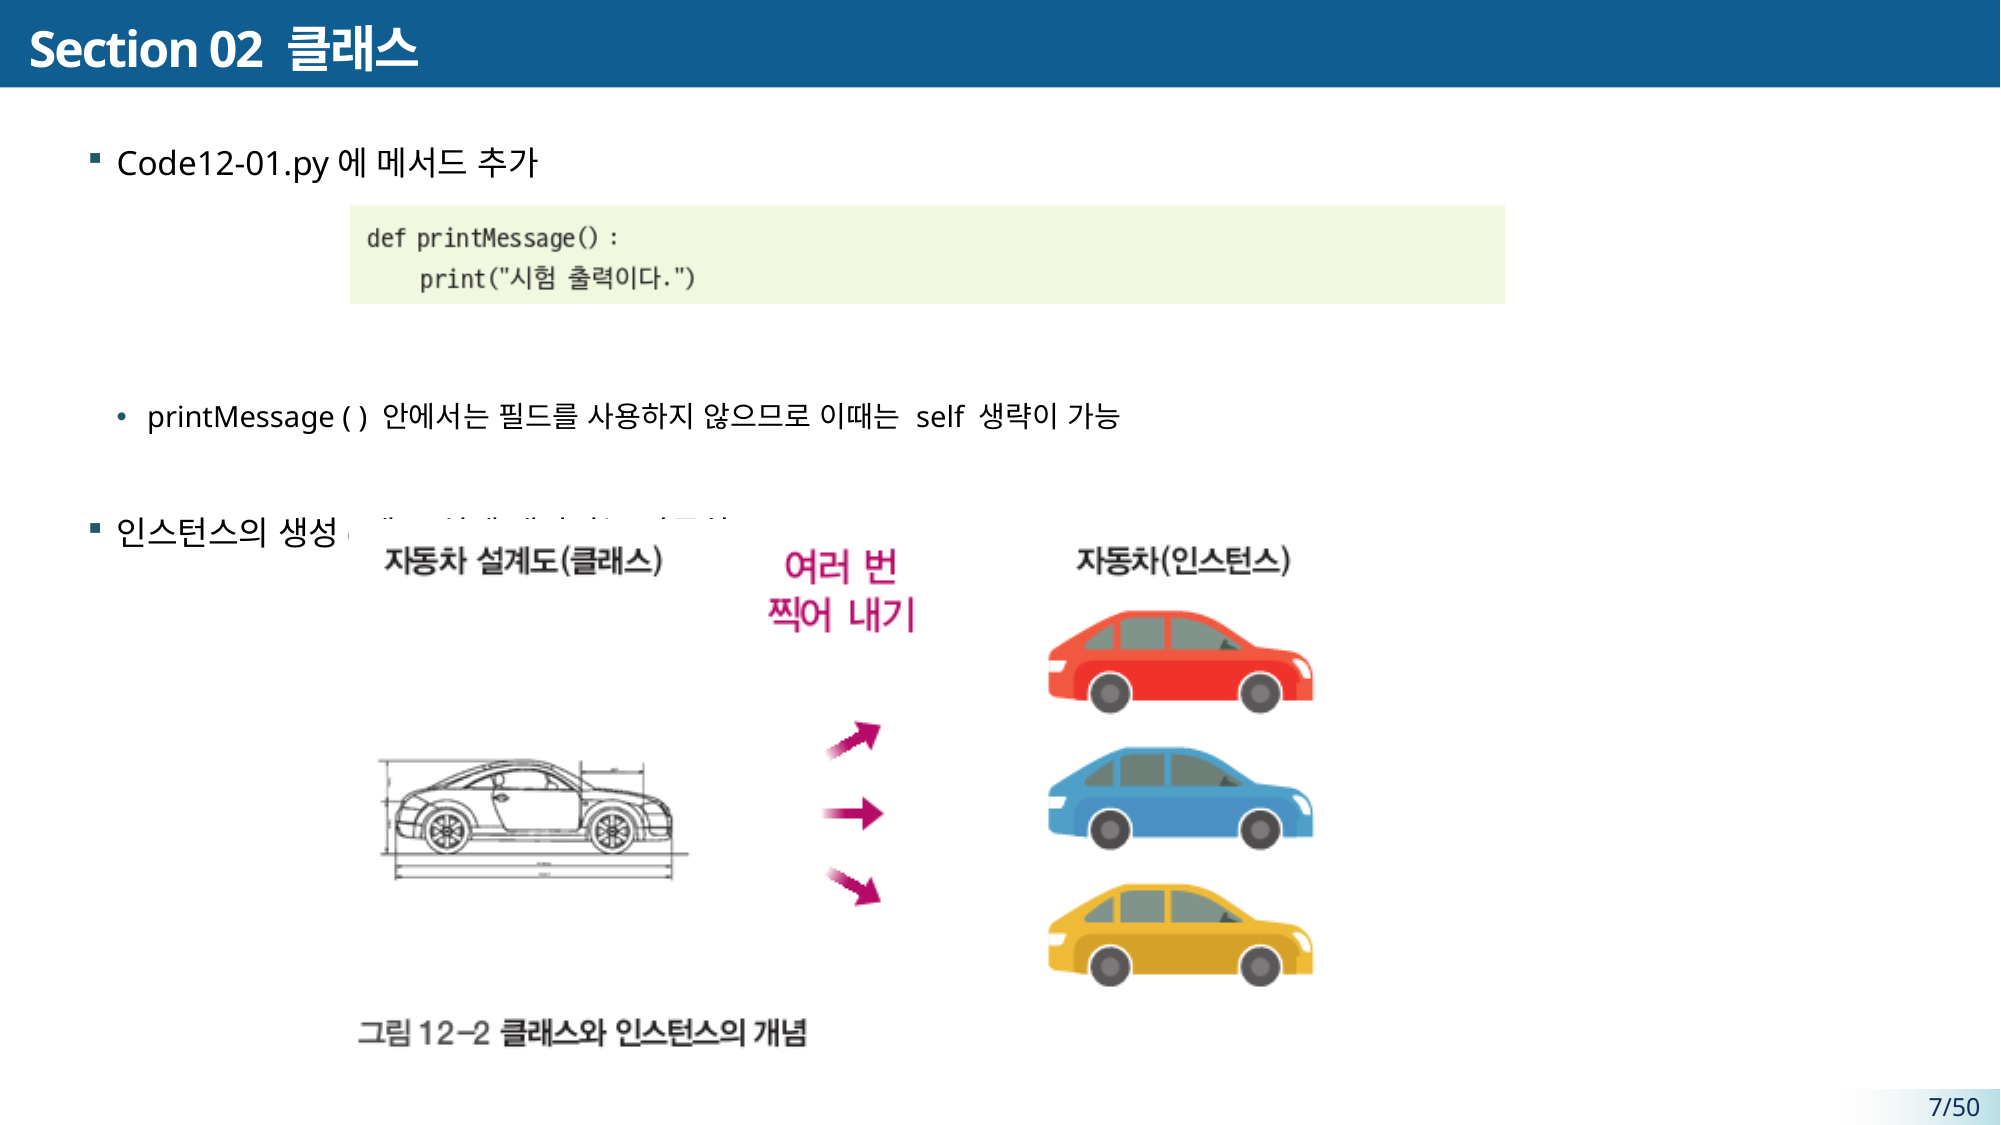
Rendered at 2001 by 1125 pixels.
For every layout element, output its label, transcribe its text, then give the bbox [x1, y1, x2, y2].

picture [350, 200, 1506, 304]
picture [349, 519, 1332, 1058]
list Code12-01.py에 메서드 추가 printMessage ( ) 안에서는 필드를 사용하지 않으므로 이때는 self 생략이 가능 인스턴스의 생성(예 : 실제 생산되는 자동차) [13, 126, 1975, 1057]
title Section 02 클래스 [13, 8, 1717, 87]
